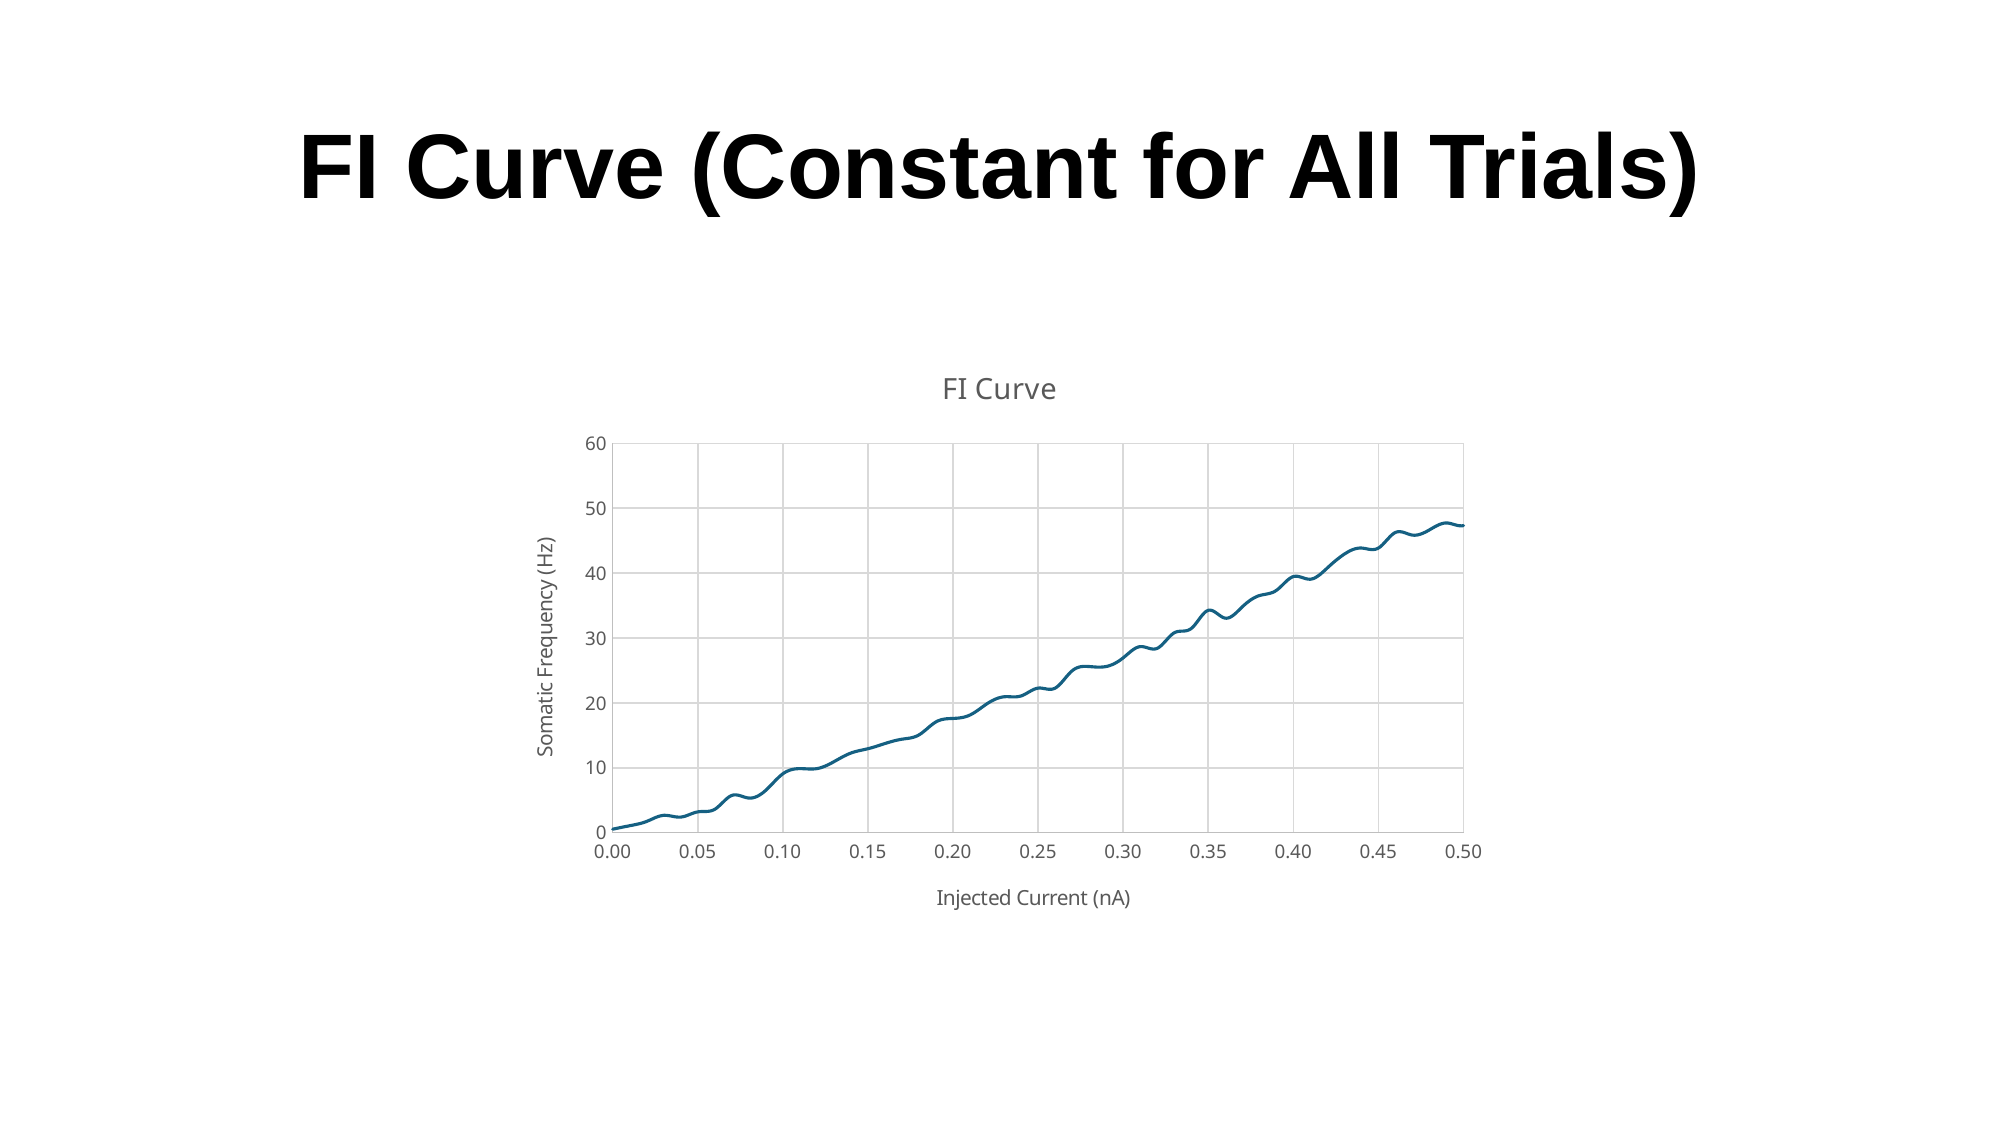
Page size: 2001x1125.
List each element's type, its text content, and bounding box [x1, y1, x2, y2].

chart [497, 339, 1503, 944]
title FI Curve (Constant for All Trials) [137, 59, 1863, 278]
